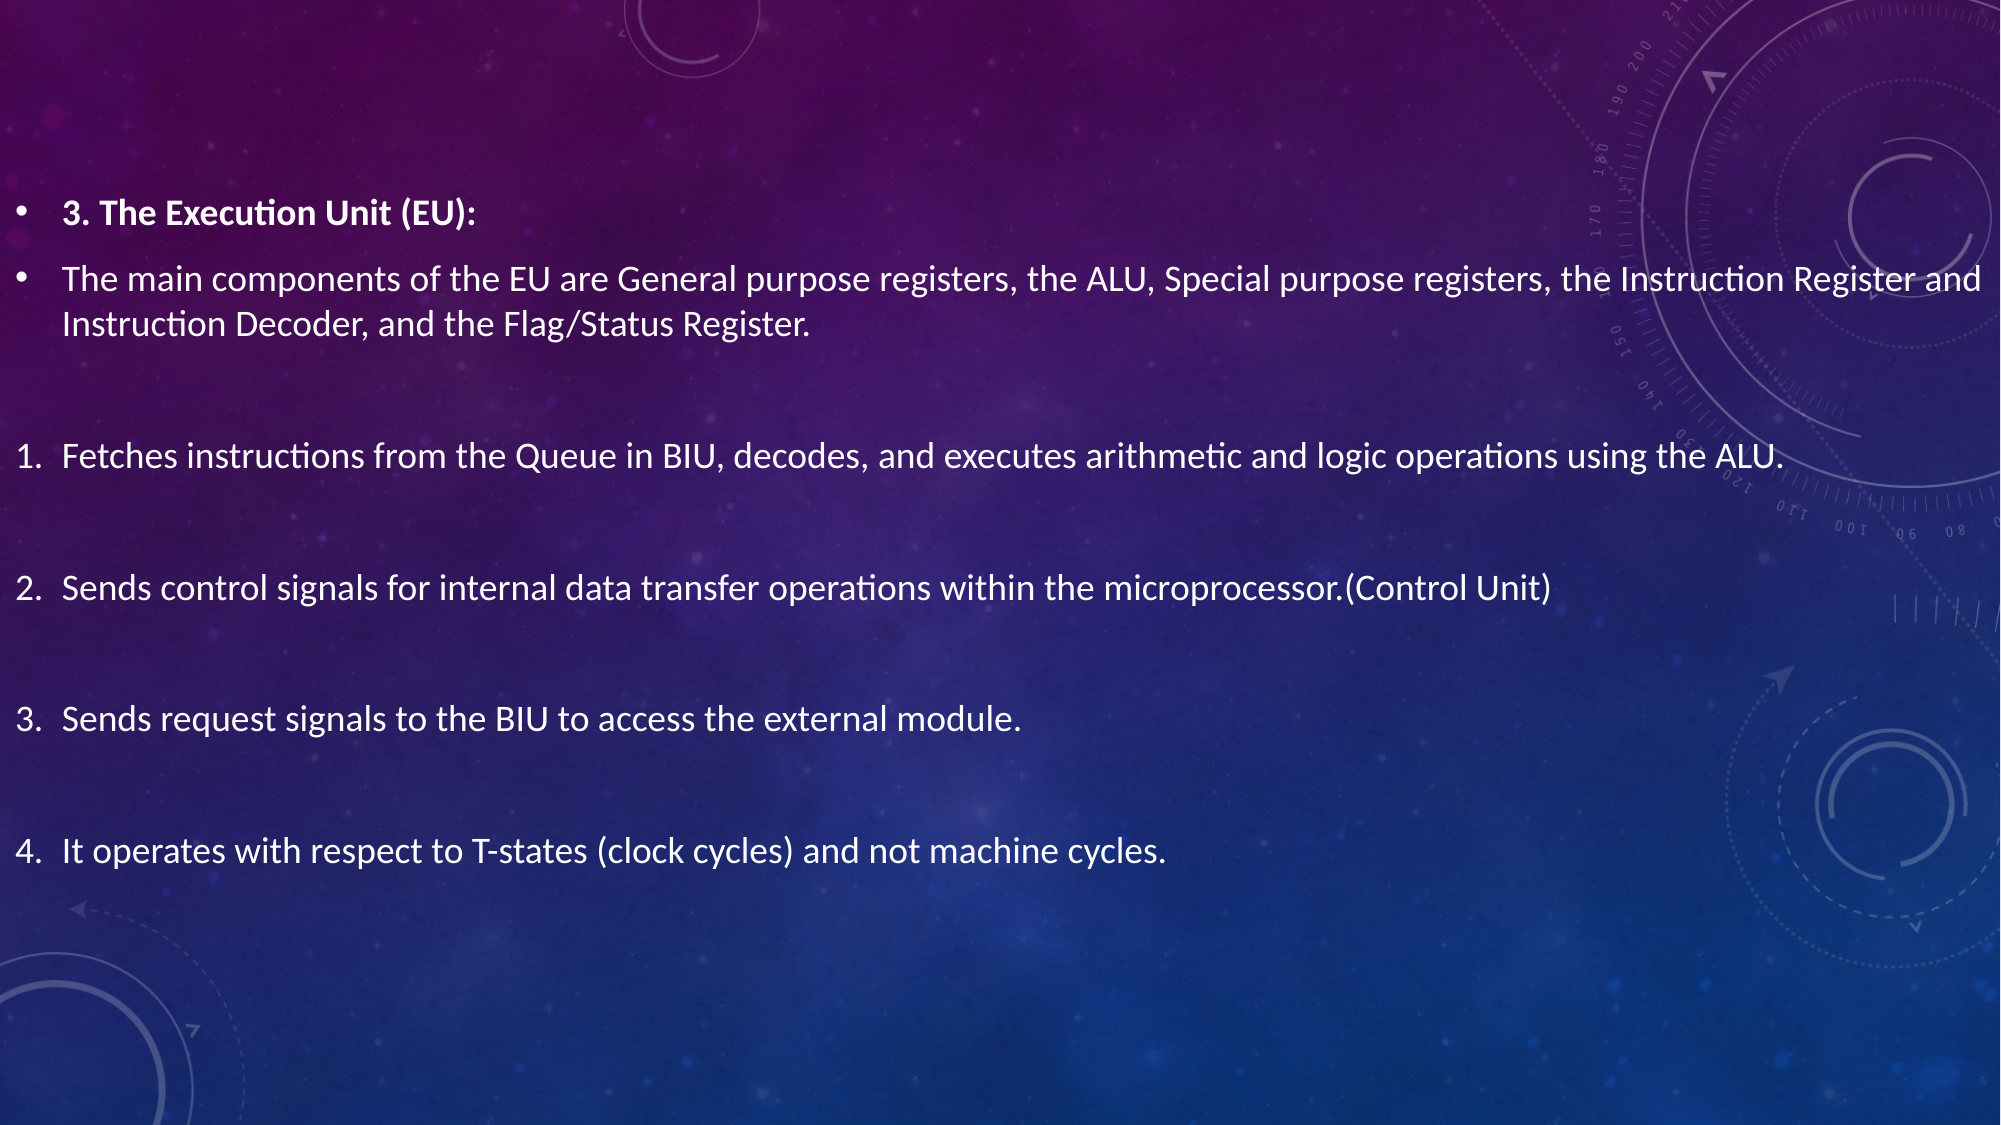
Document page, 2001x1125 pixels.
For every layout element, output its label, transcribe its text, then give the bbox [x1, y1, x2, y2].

list 3. The Execution Unit (EU): The main components of the EU are General purpose registers, the ALU, Special purpose registers, the Instruction Register and Instruction Decoder, and the Flag/Status Register. Fetches instructions from the Queue in BIU, decodes, and executes arithmetic and logic operations using the ALU. Sends control signals for internal data transfer operations within the microprocessor.(Control Unit) Sends request signals to the BIU to access the external module. It operates with respect to T-states (clock cycles) and not machine cycles. [0, 0, 2000, 1125]
